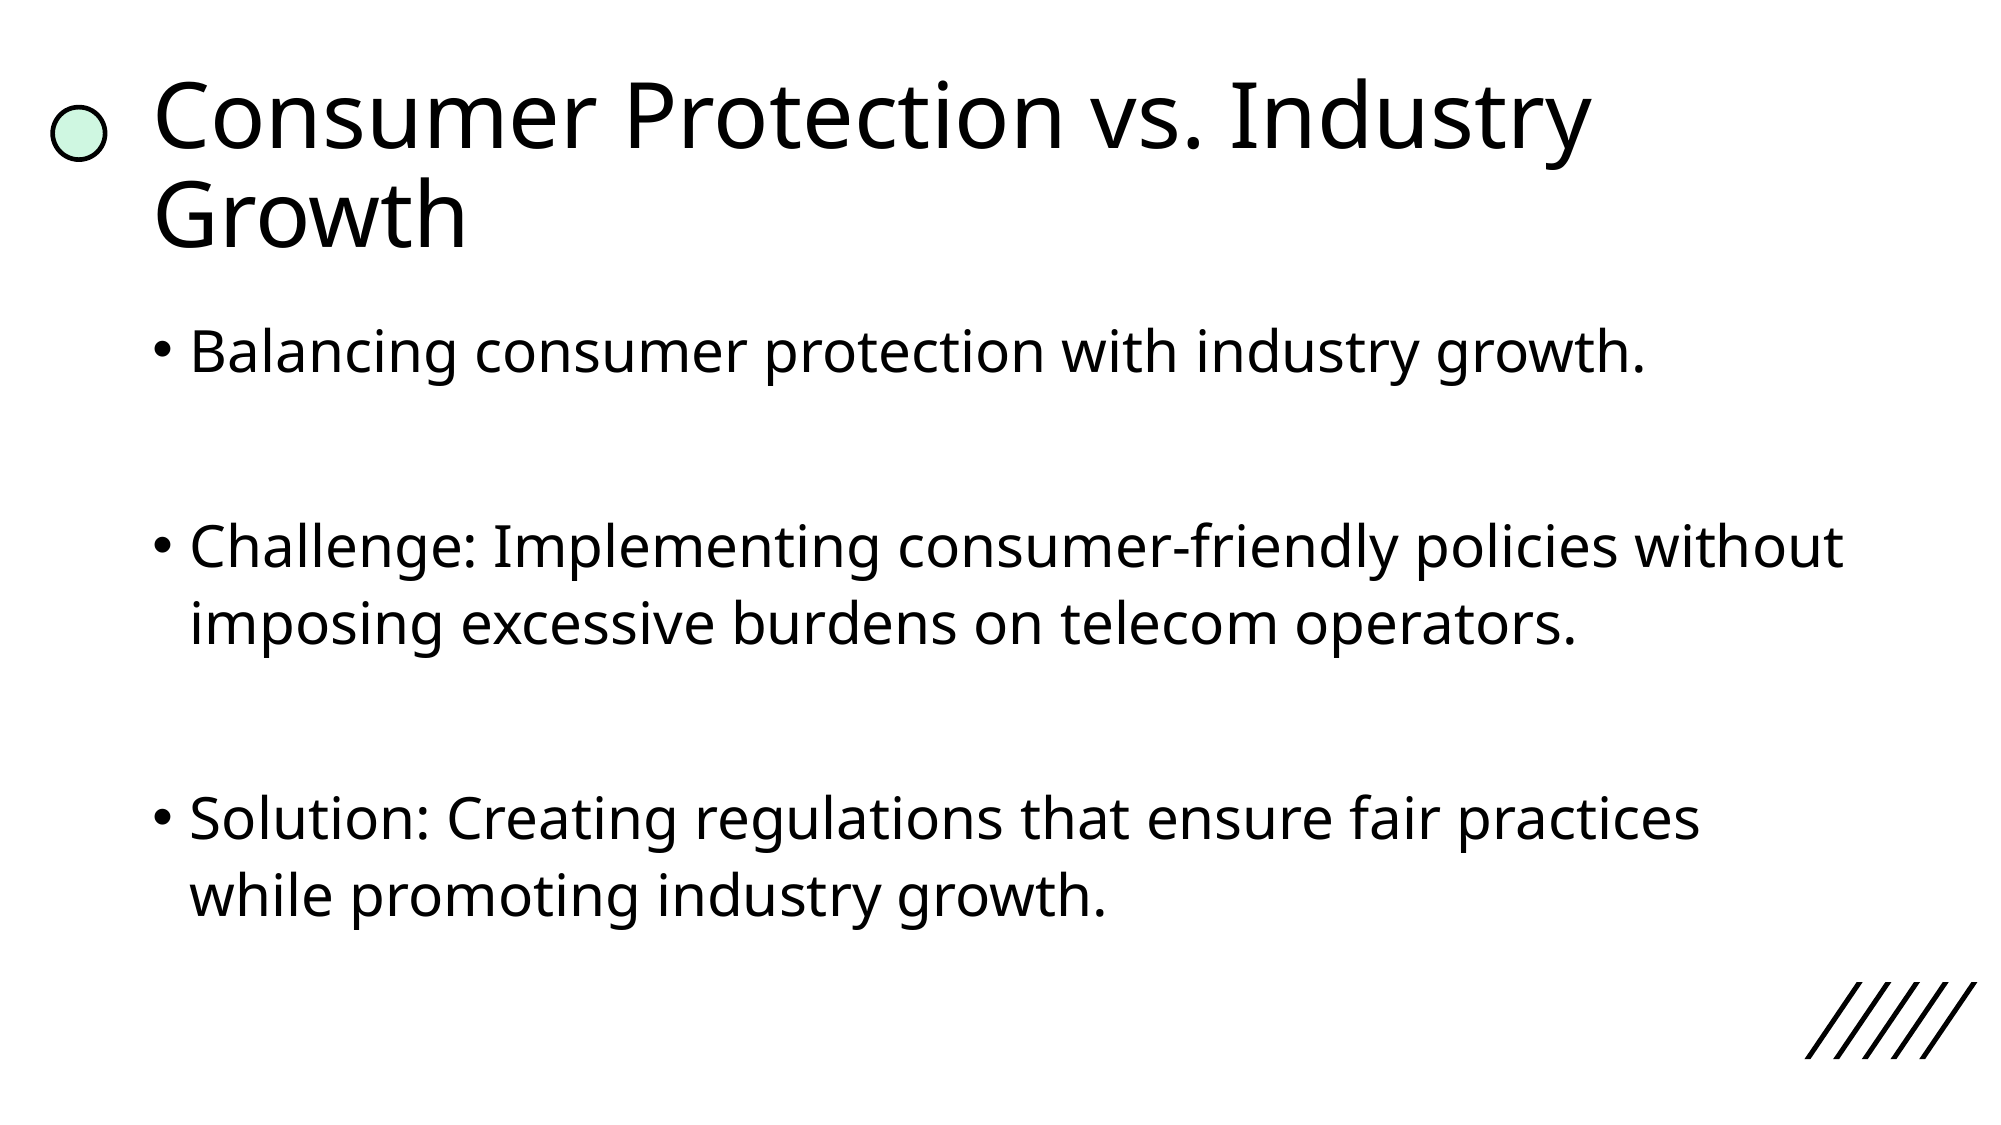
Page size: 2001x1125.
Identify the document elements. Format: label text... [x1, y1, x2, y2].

list Balancing consumer protection with industry growth. Challenge: Implementing consumer-friendly policies without imposing excessive burdens on telecom operators. Solution: Creating regulations that ensure fair practices while promoting industry growth. [137, 299, 1863, 1014]
title Consumer Protection vs. Industry Growth [137, 59, 1863, 278]
